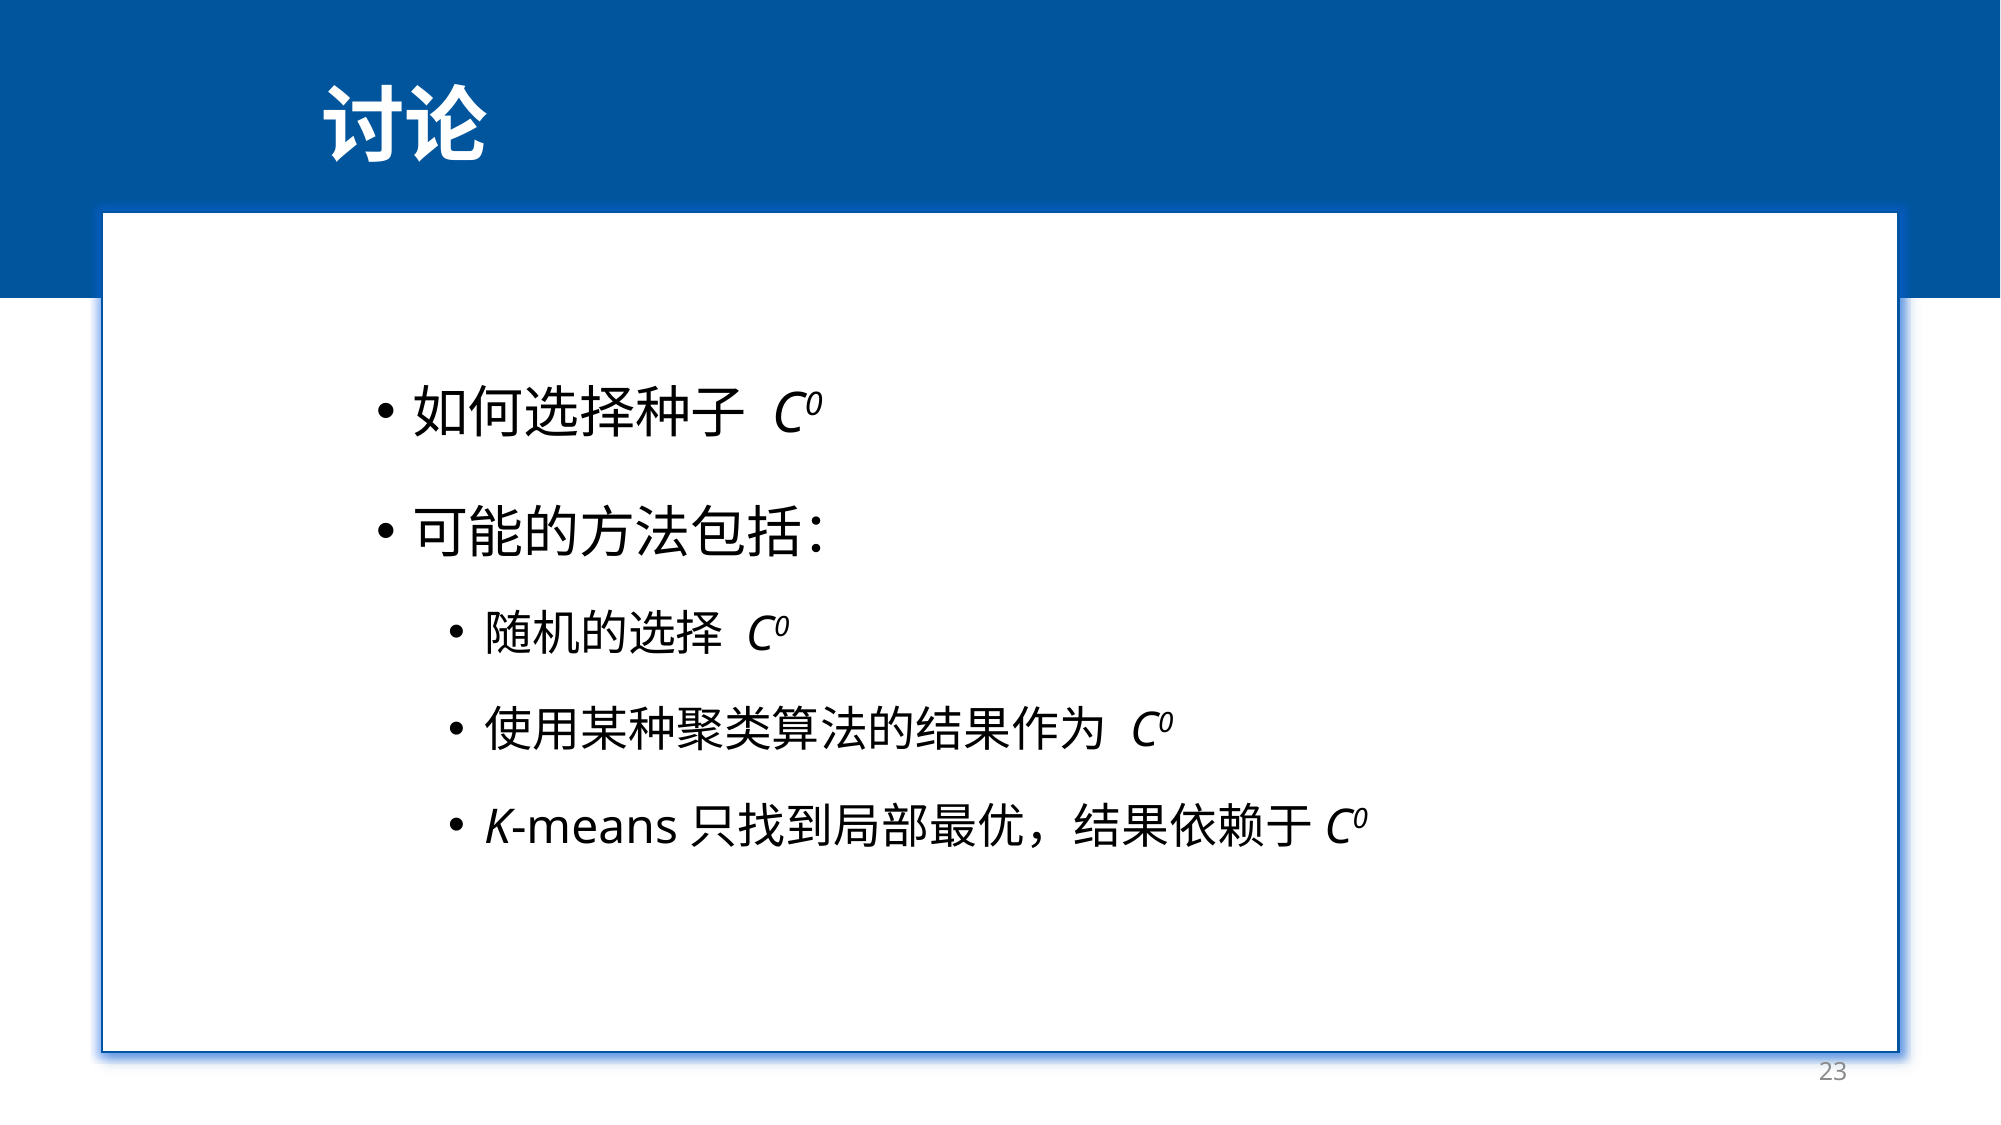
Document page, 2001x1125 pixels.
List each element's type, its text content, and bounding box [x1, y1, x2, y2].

list 如何选择种子 C0 可能的方法包括： 随机的选择 C0 使用某种聚类算法的结果作为 C0 K-means只找到局部最优，结果依赖于C0 [361, 335, 1684, 865]
slide_number 23 [1412, 1042, 1863, 1103]
title 讨论 [306, 29, 1675, 228]
